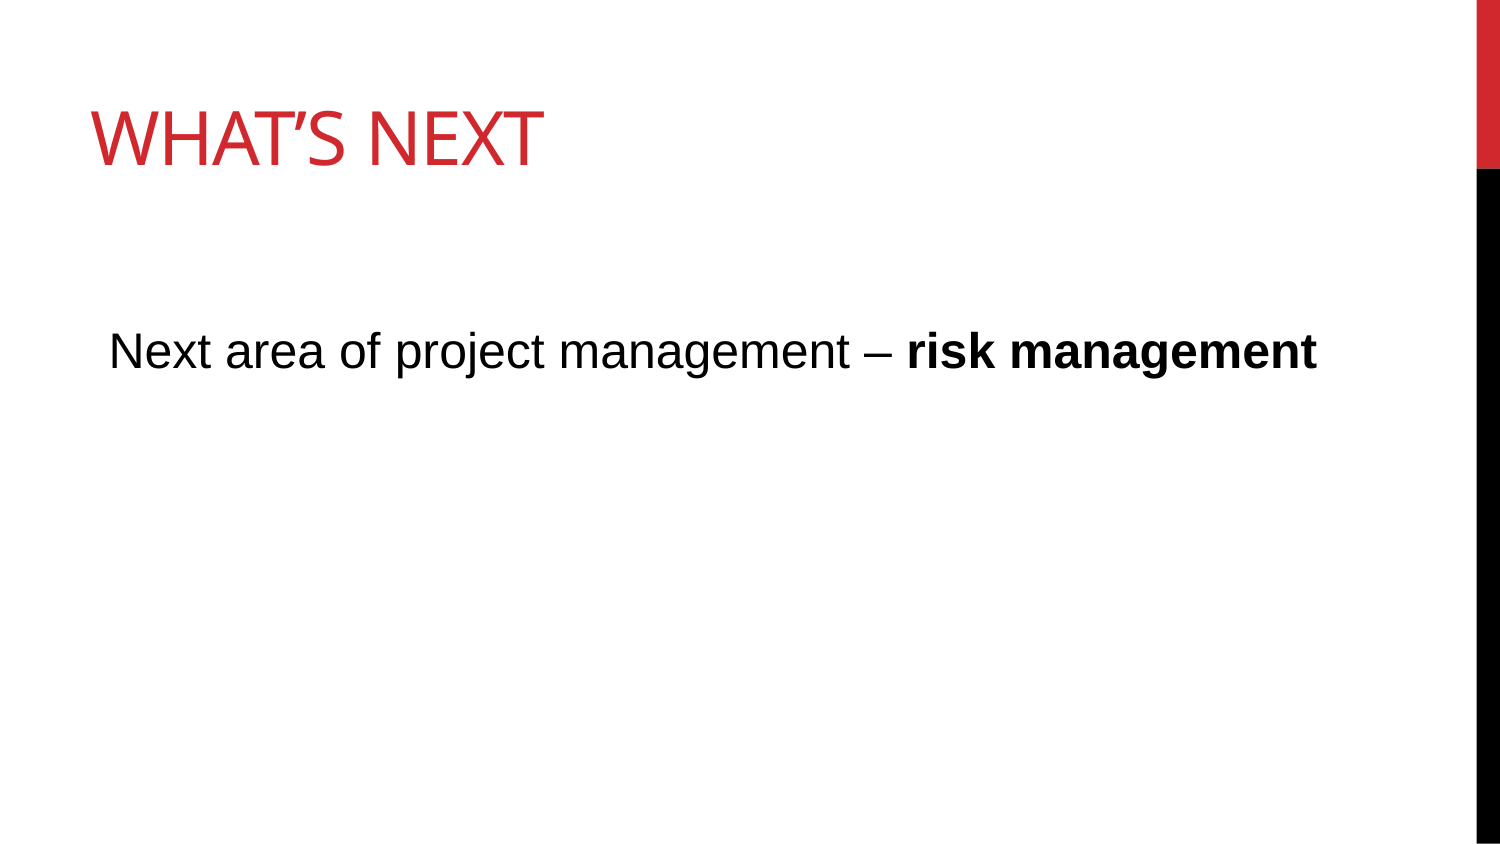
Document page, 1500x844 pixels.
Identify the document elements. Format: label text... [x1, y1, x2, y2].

list Next area of project management – risk management [93, 311, 1407, 844]
title What’s next [75, 18, 1025, 188]
